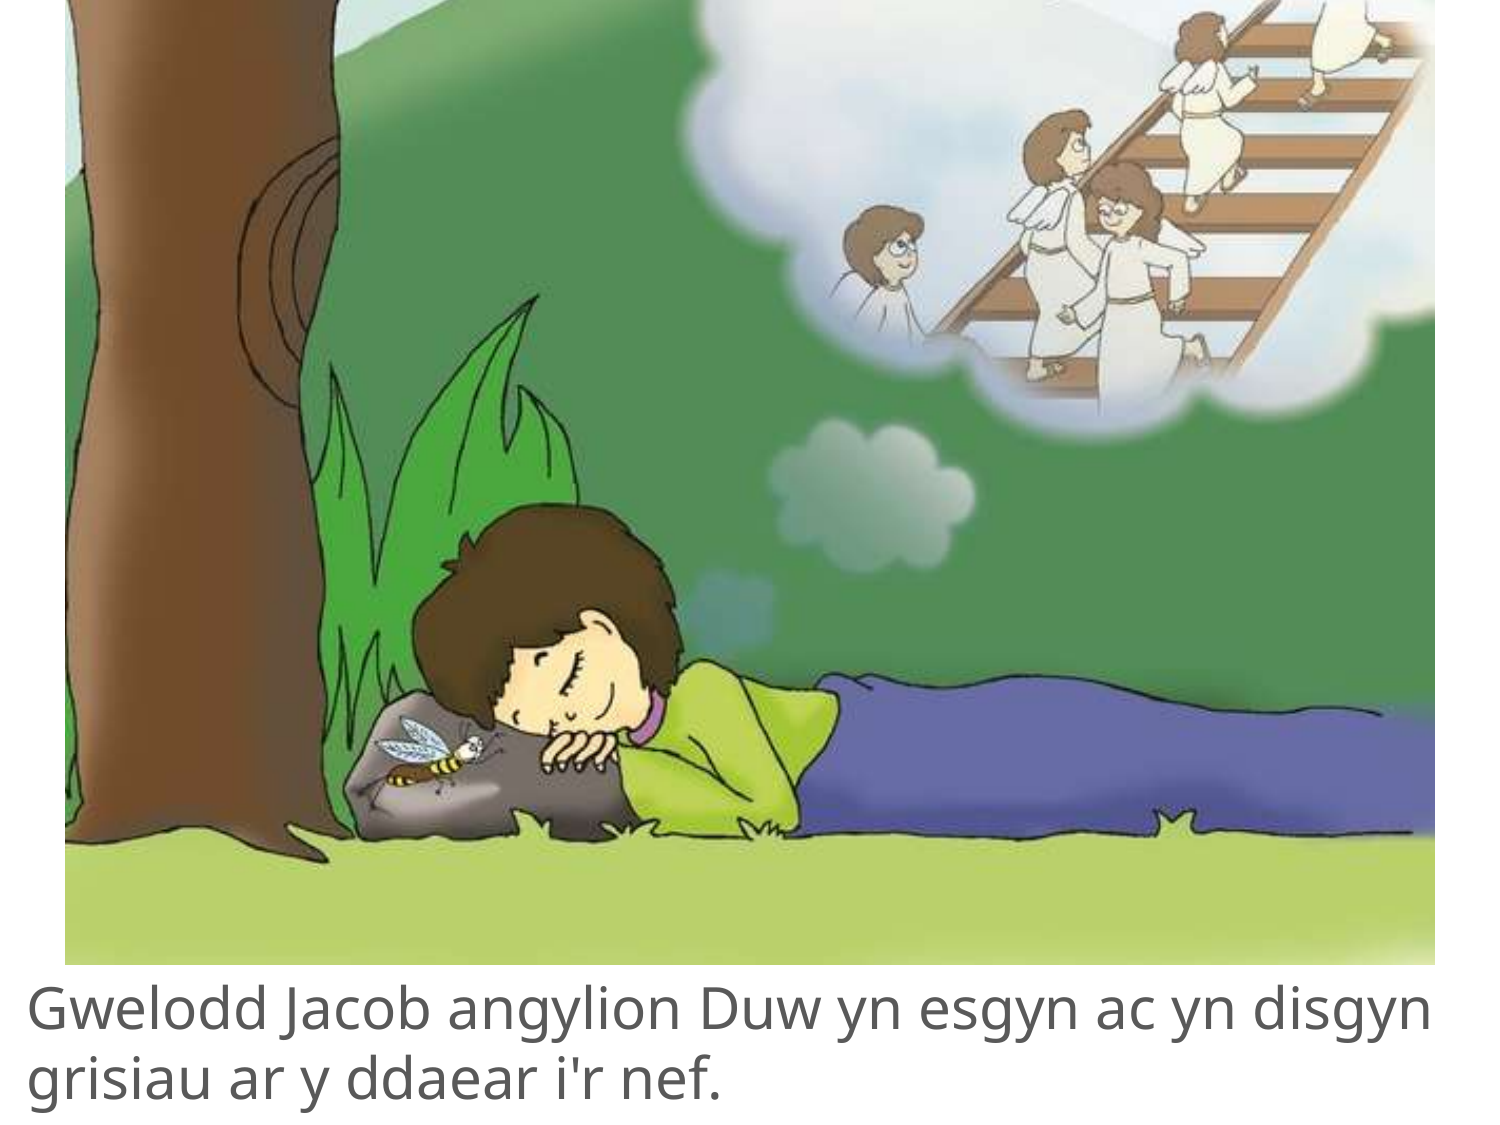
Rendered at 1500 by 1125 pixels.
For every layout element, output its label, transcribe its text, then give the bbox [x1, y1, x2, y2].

text_box Gwelodd Jacob angylion Duw yn esgyn ac yn disgyn grisiau ar y ddaear i'r nef. [11, 964, 1498, 1119]
picture [64, 0, 1436, 965]
